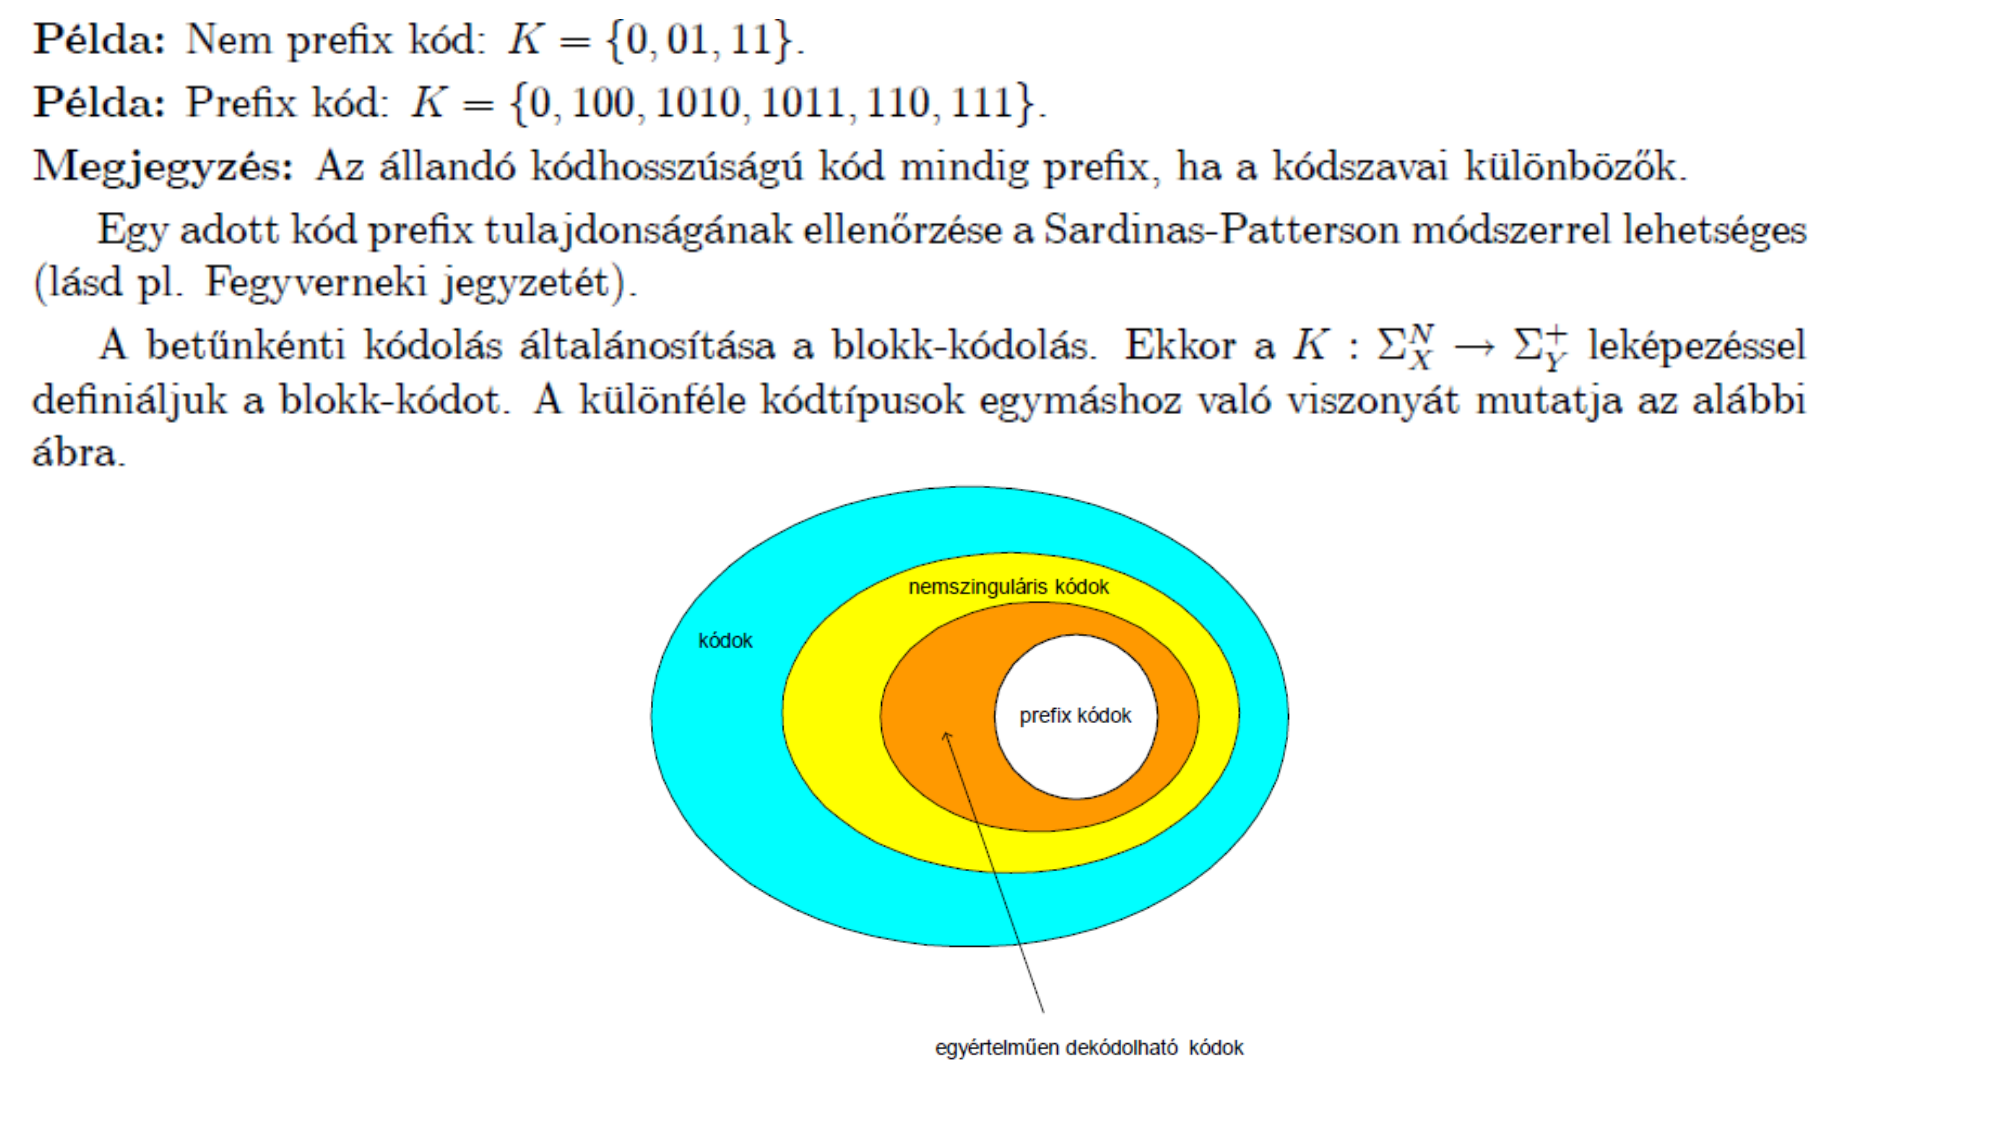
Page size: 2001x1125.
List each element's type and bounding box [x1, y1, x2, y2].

picture [0, 19, 1842, 1101]
